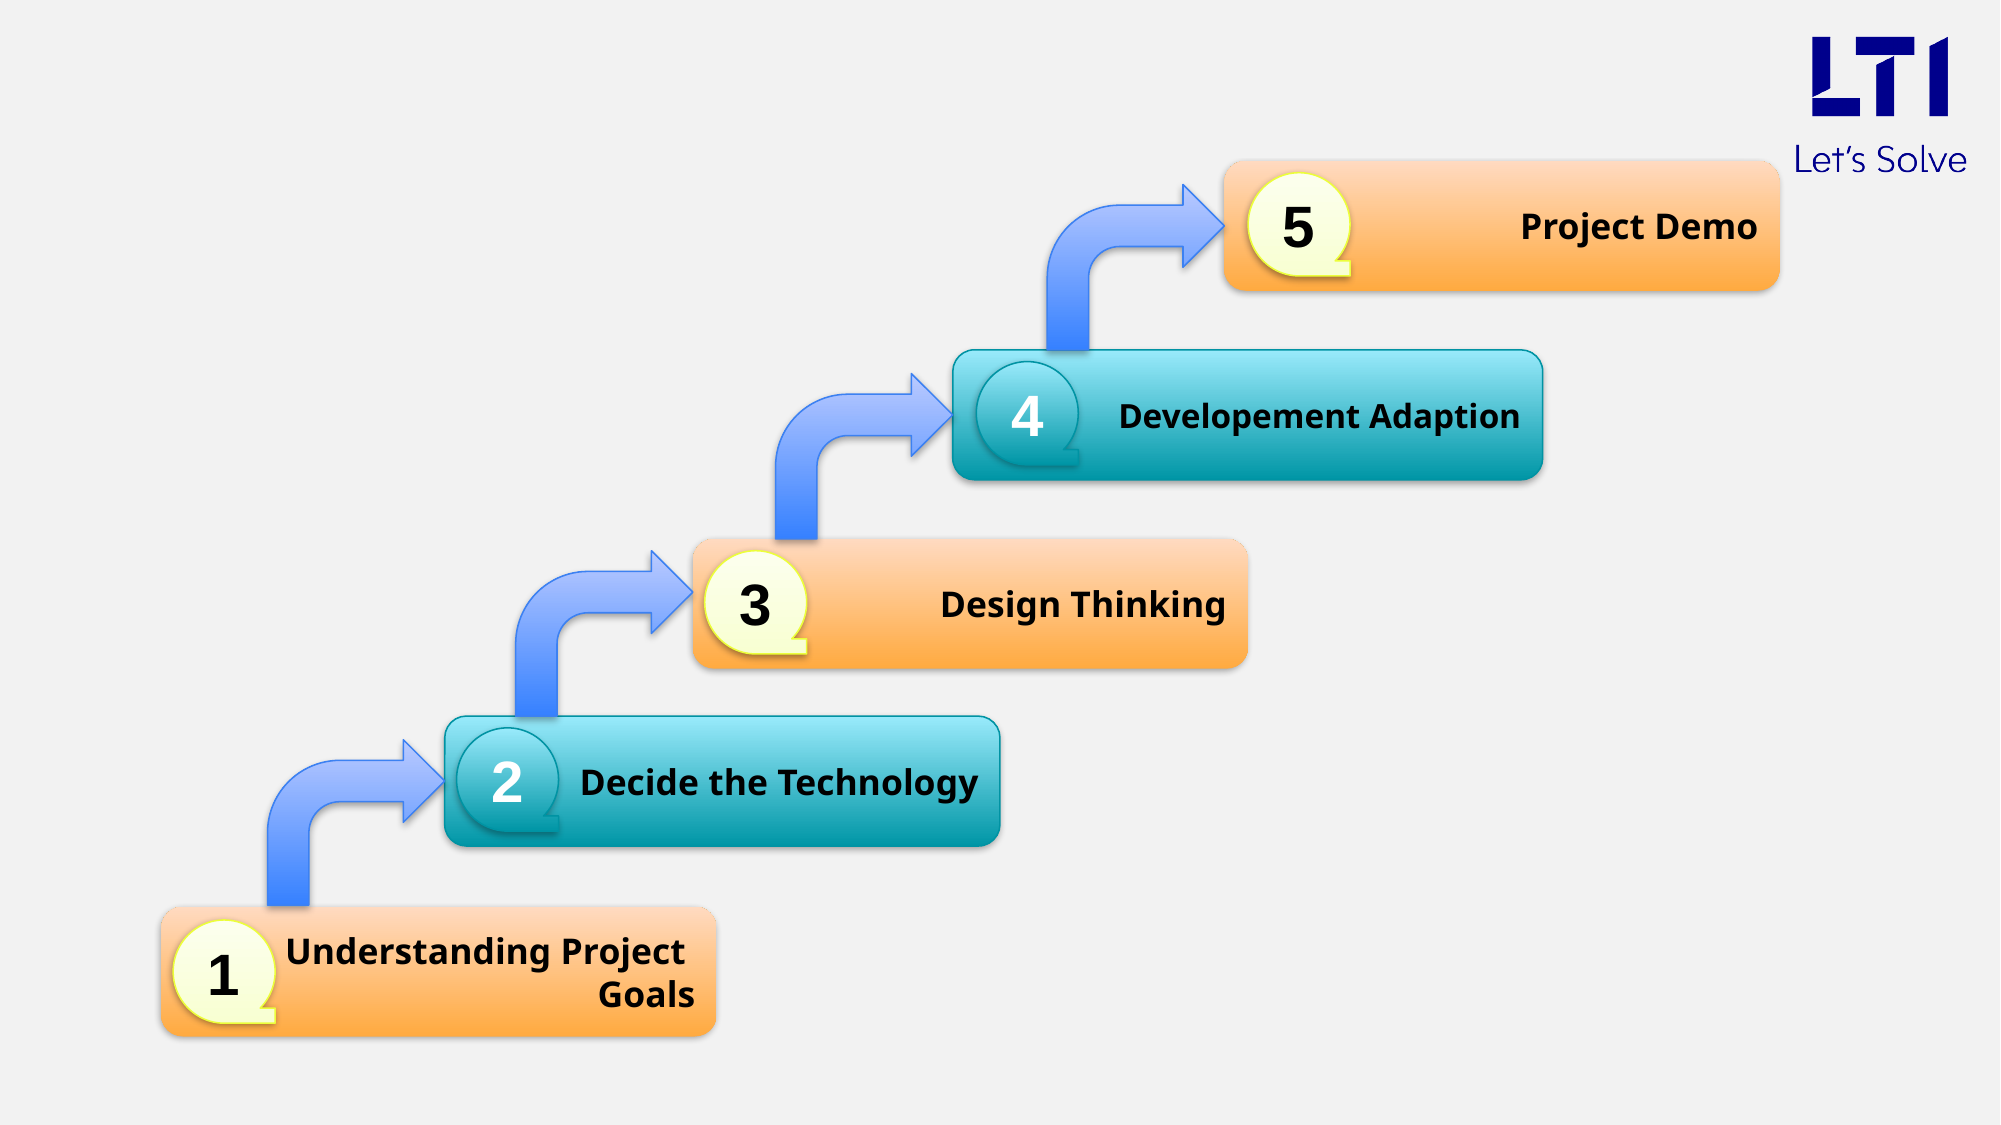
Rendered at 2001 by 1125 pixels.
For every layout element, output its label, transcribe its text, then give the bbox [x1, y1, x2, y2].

picture [1791, 30, 1971, 176]
text_box 2 [455, 727, 560, 832]
text_box 1 [172, 919, 276, 1024]
text_box [1046, 183, 1225, 351]
text_box [266, 738, 446, 906]
text_box Decide the Technology [443, 715, 1001, 847]
text_box Project Demo [1224, 160, 1780, 291]
text_box 5 [1247, 171, 1351, 277]
text_box 3 [703, 549, 808, 655]
text_box [774, 372, 954, 540]
text_box 4 [975, 360, 1080, 466]
text_box Understanding Project Goals [161, 906, 717, 1037]
text_box Design Thinking [692, 538, 1249, 669]
text_box [514, 550, 694, 717]
text_box Developement Adaption [951, 349, 1544, 481]
